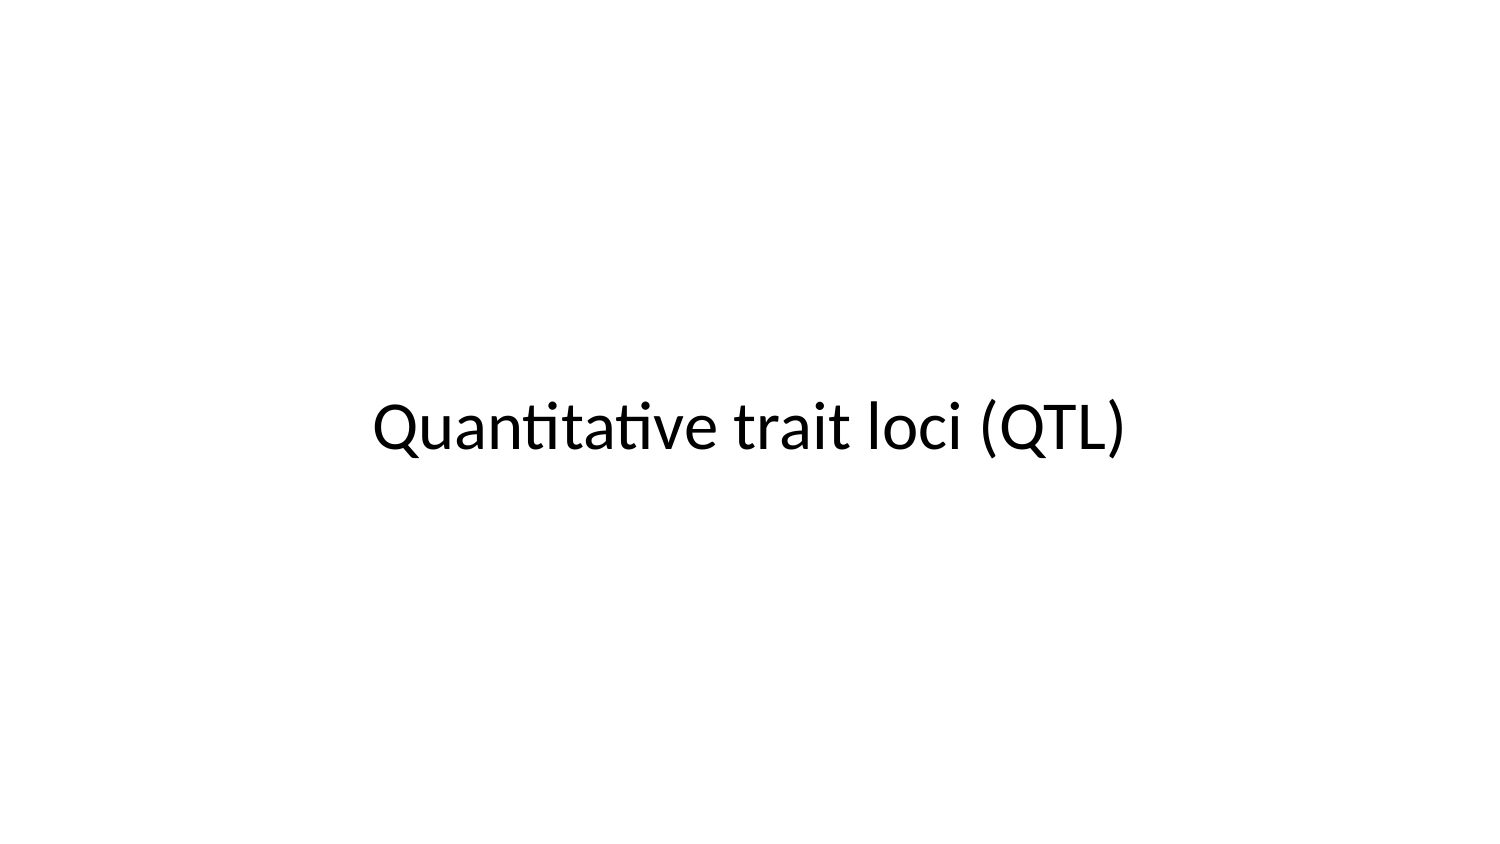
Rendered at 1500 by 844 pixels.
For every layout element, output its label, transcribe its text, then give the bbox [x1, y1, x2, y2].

title Quantitative trait loci (QTL) [75, 351, 1425, 493]
